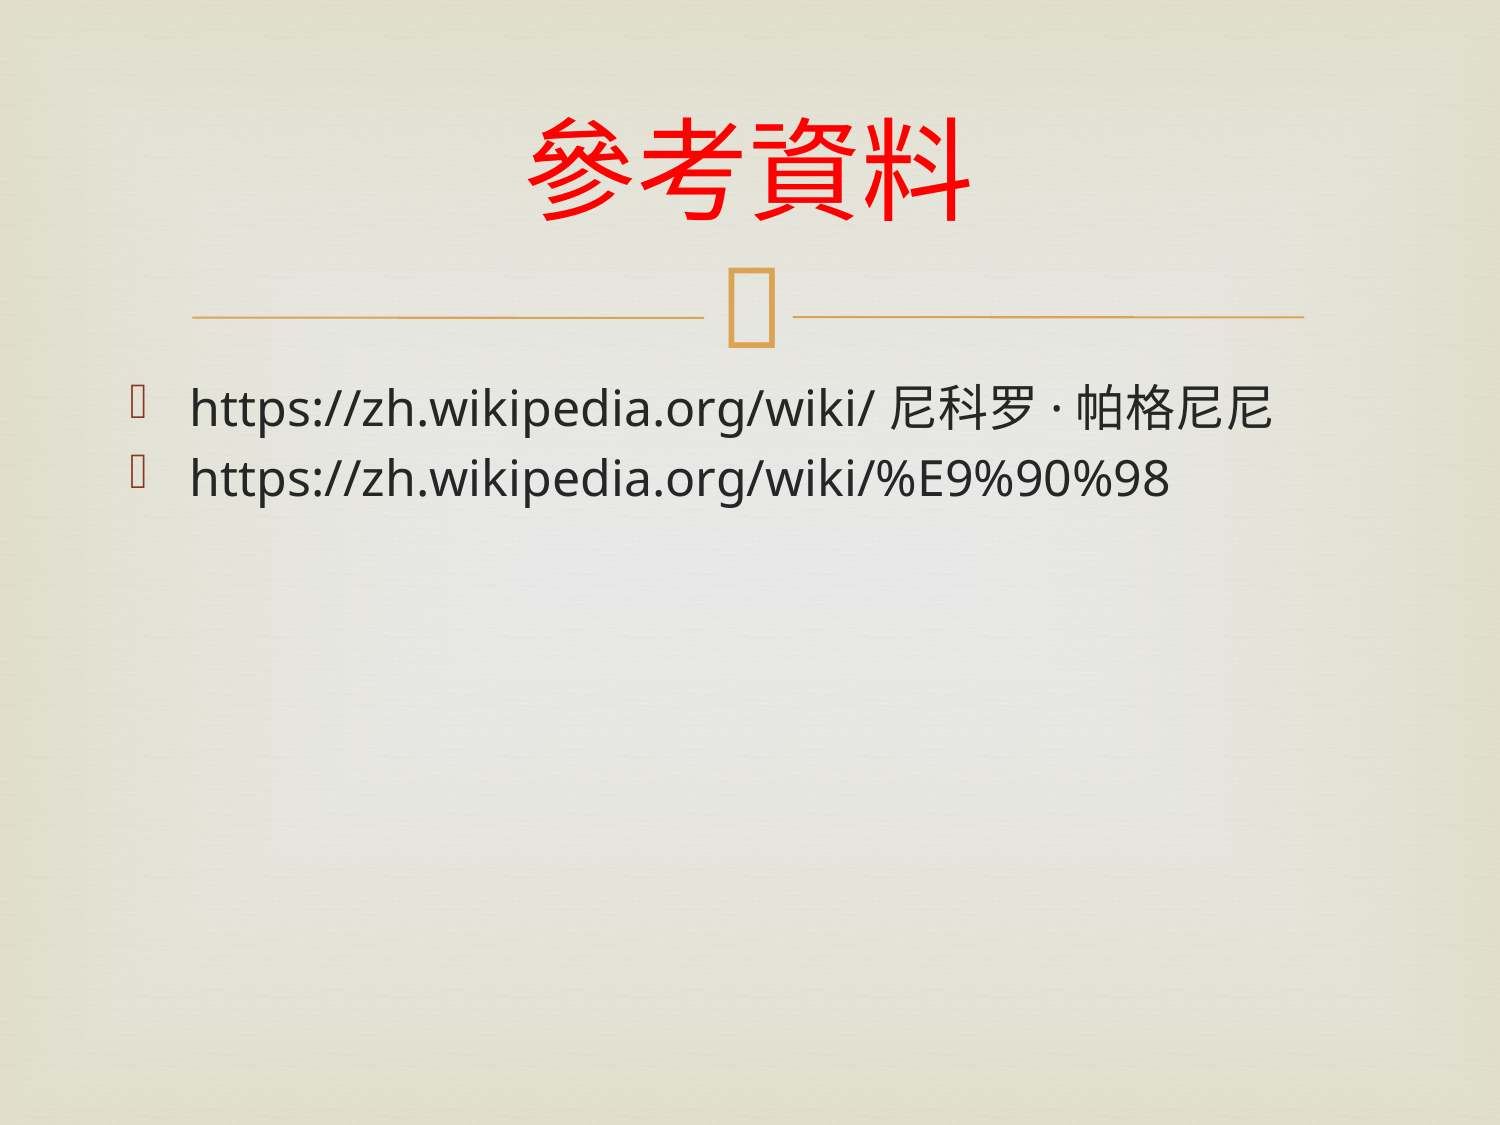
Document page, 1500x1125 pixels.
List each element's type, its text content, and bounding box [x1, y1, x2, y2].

list https://zh.wikipedia.org/wiki/尼科罗·帕格尼尼 https://zh.wikipedia.org/wiki/%E9%90%98 [114, 368, 1386, 1005]
title 參考資料 [112, 149, 1386, 322]
